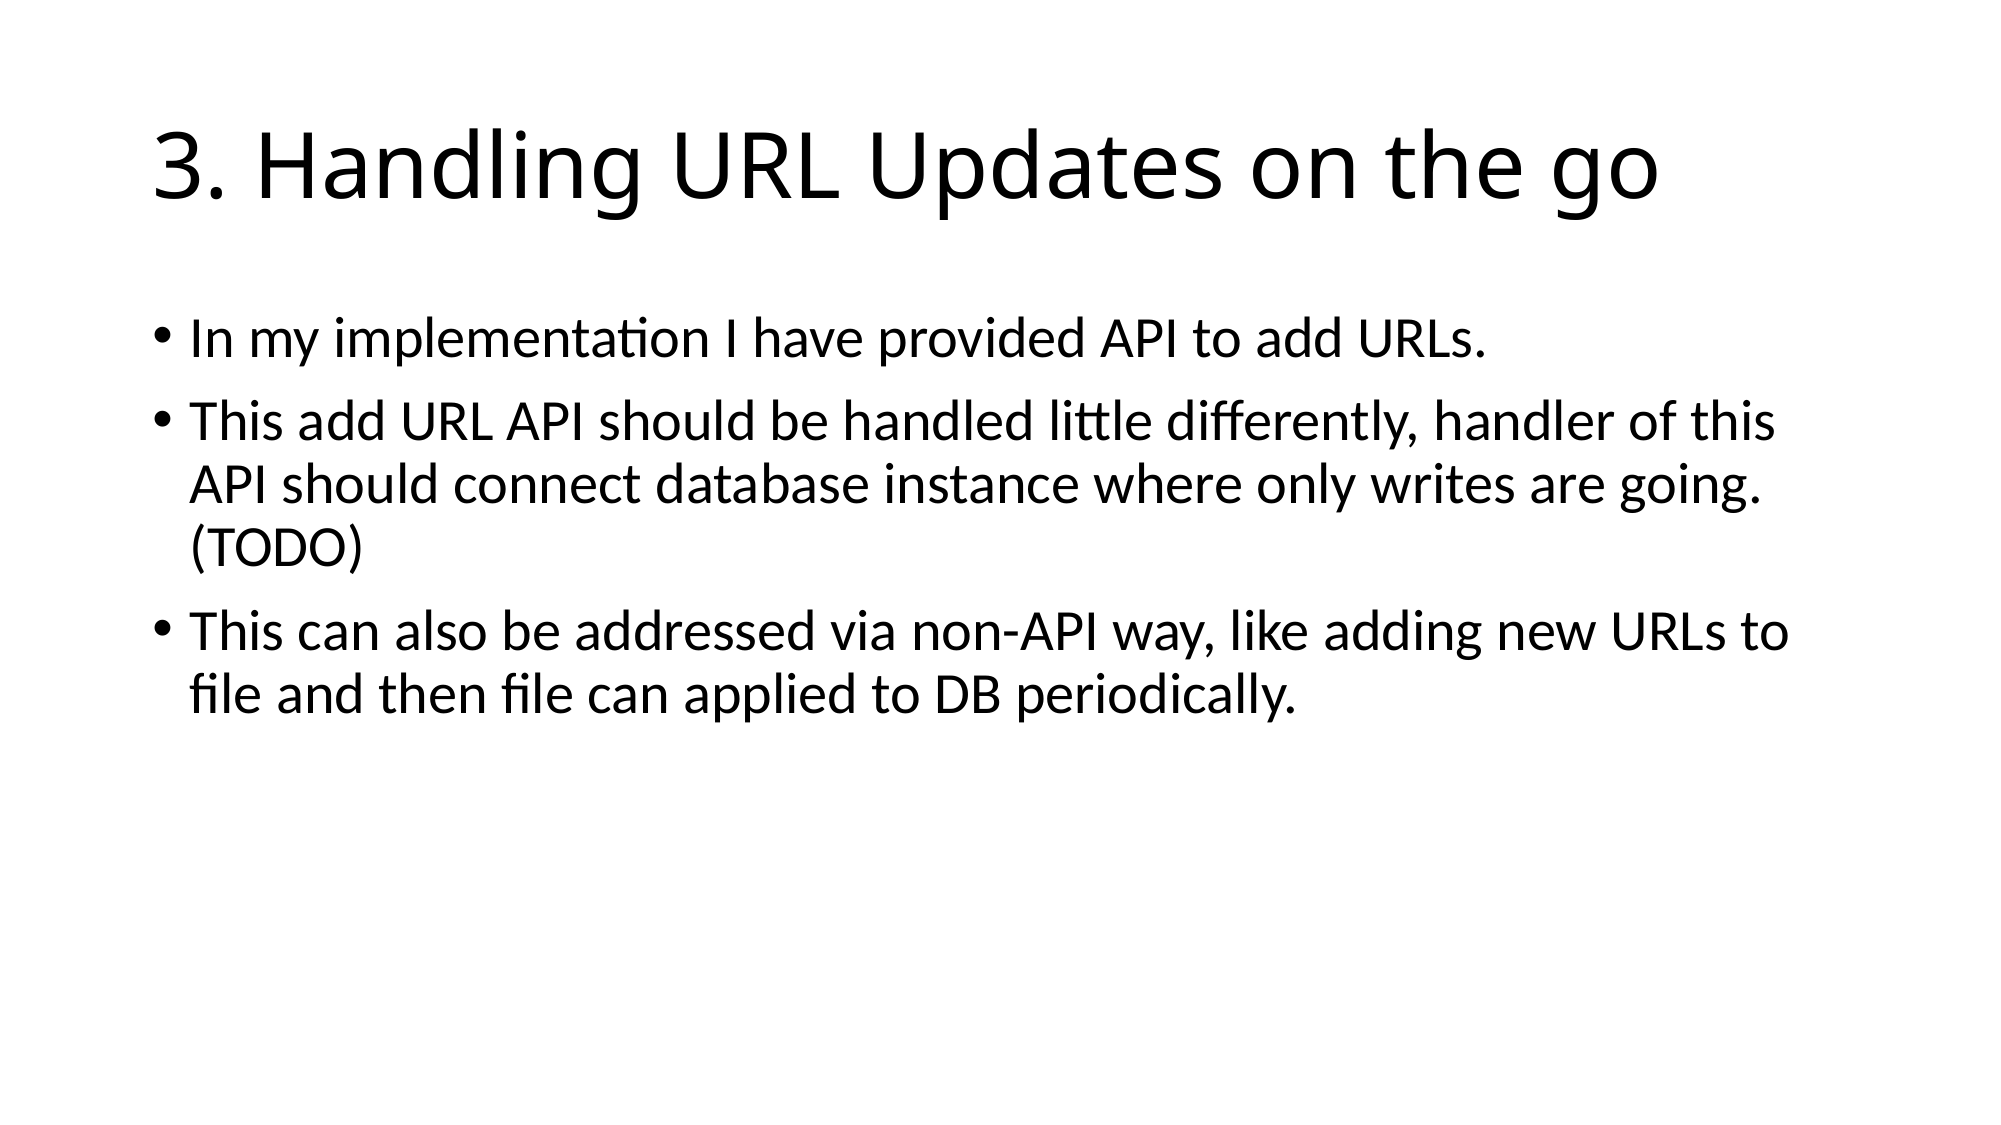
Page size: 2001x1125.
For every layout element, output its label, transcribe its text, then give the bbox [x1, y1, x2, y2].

list In my implementation I have provided API to add URLs. This add URL API should be handled little differently, handler of this API should connect database instance where only writes are going. (TODO) This can also be addressed via non-API way, like adding new URLs to file and then file can applied to DB periodically. [137, 299, 1863, 1014]
title 3. Handling URL Updates on the go [137, 59, 1863, 278]
